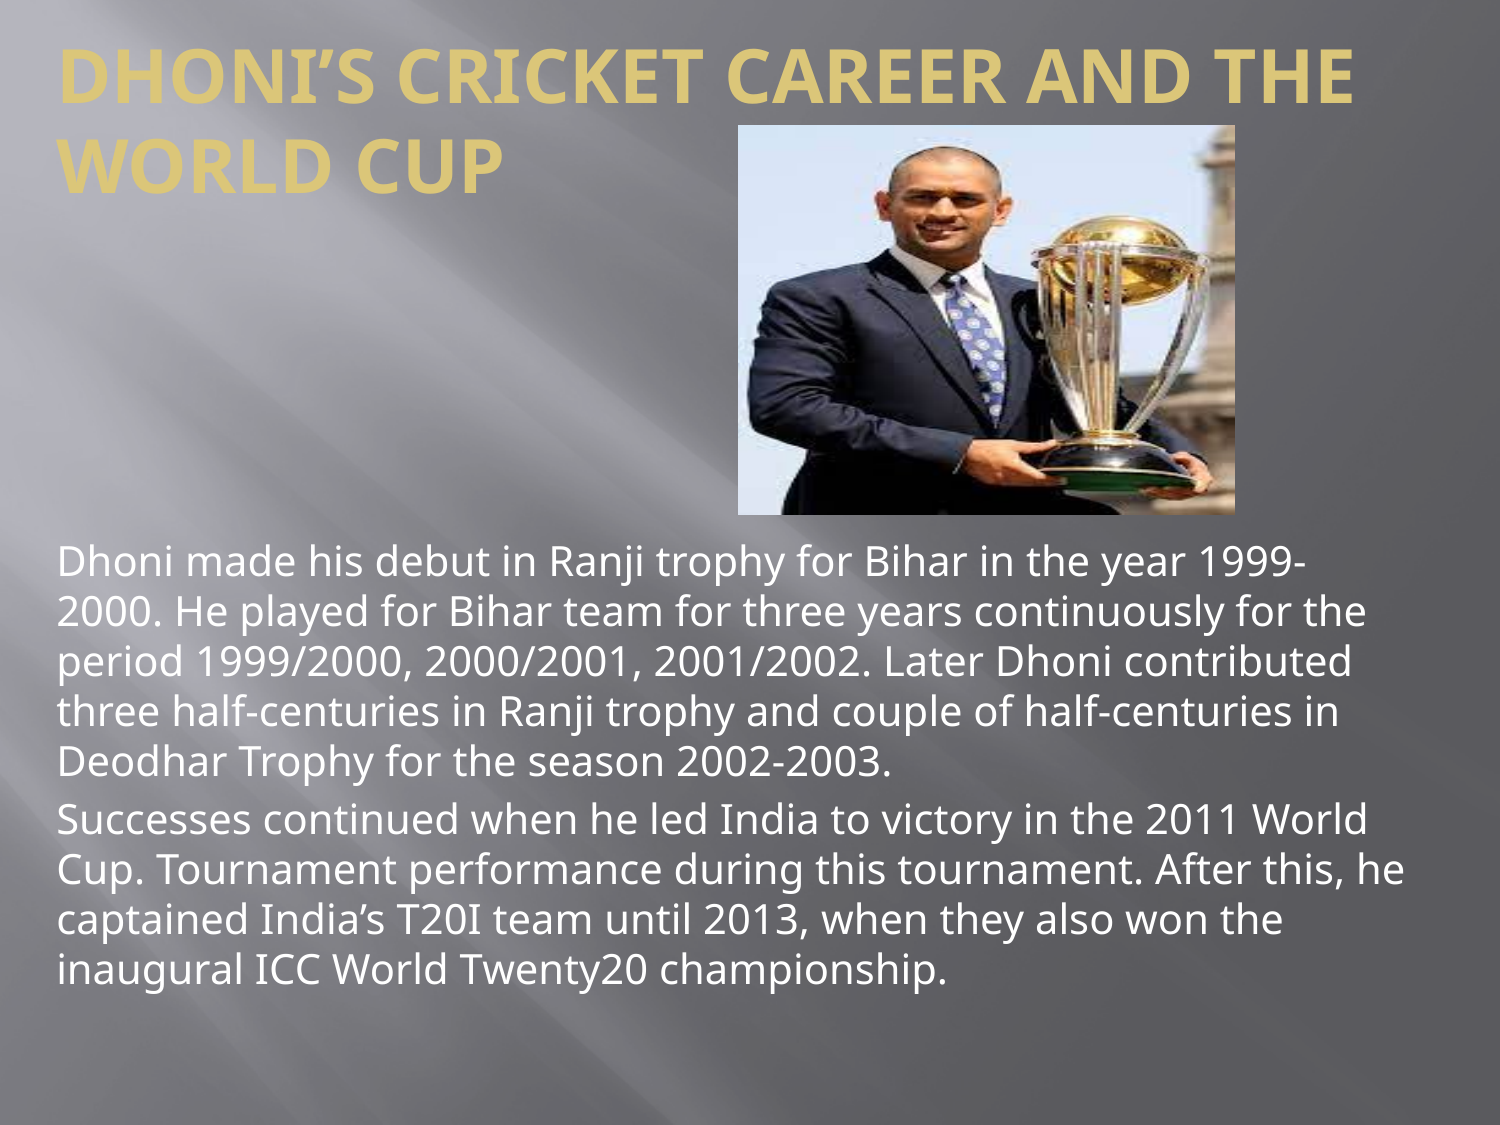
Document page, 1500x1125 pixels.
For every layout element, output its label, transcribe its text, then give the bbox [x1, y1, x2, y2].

title DHONI’S CRICKET CAREER AND THE WORLD CUP [41, 99, 1471, 209]
picture [737, 125, 1235, 515]
list Dhoni made his debut in Ranji trophy for Bihar in the year 1999-2000. He played for Bihar team for three years continuously for the period 1999/2000, 2000/2001, 2001/2002. Later Dhoni contributed three half-centuries in Ranji trophy and couple of half-centuries in Deodhar Trophy for the season 2002-2003. Successes continued when he led India to victory in the 2011 World Cup. Tournament performance during this tournament. After this, he captained India’s T20I team until 2013, when they also won the inaugural ICC World Twenty20 championship. [29, 527, 1425, 1047]
